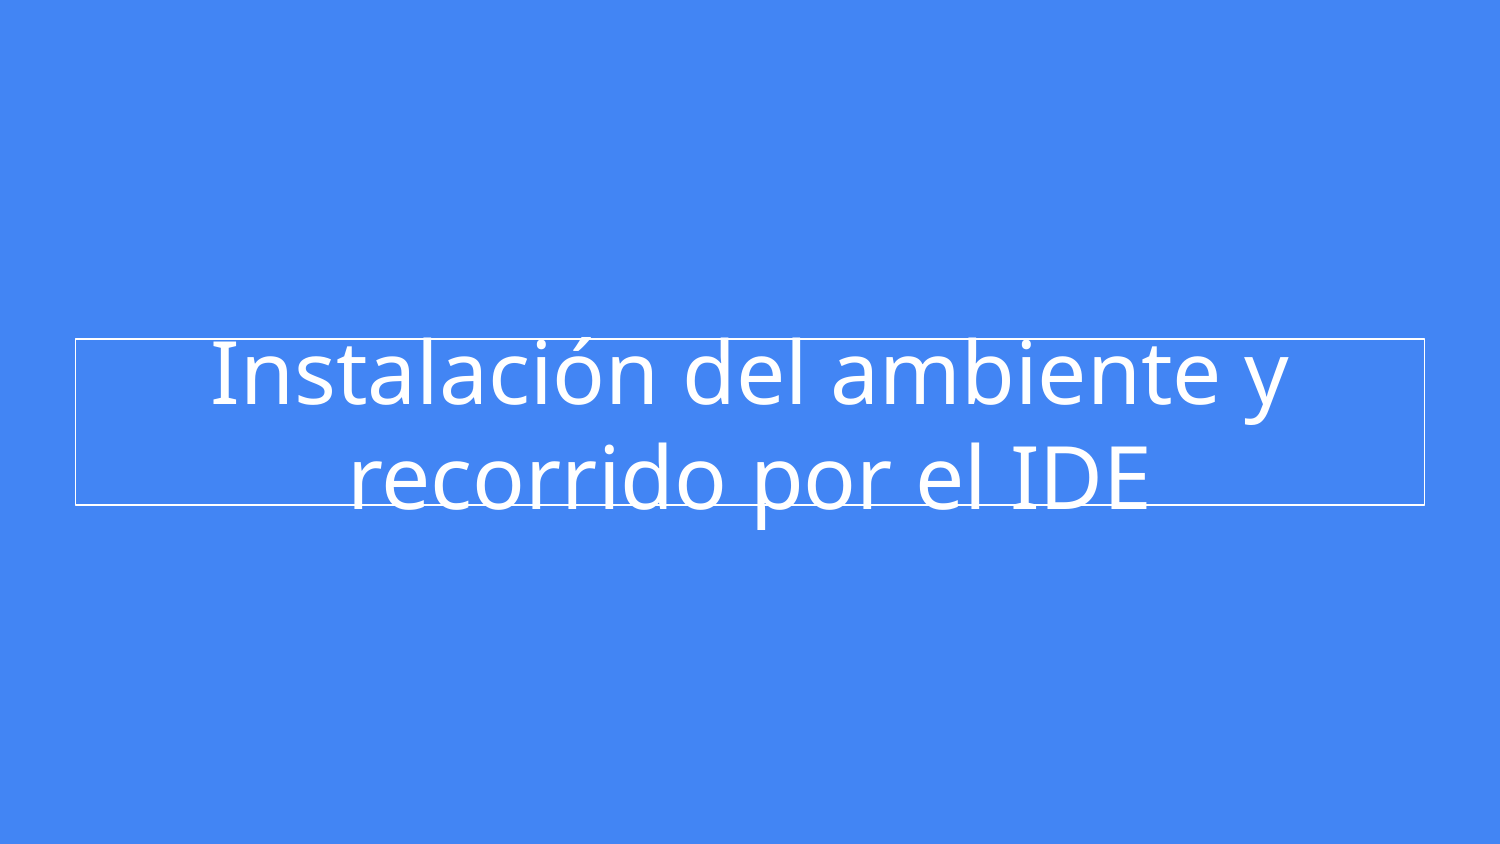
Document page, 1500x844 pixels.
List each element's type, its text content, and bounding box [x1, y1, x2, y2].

title Instalación del ambiente y recorrido por el IDE [75, 338, 1425, 505]
